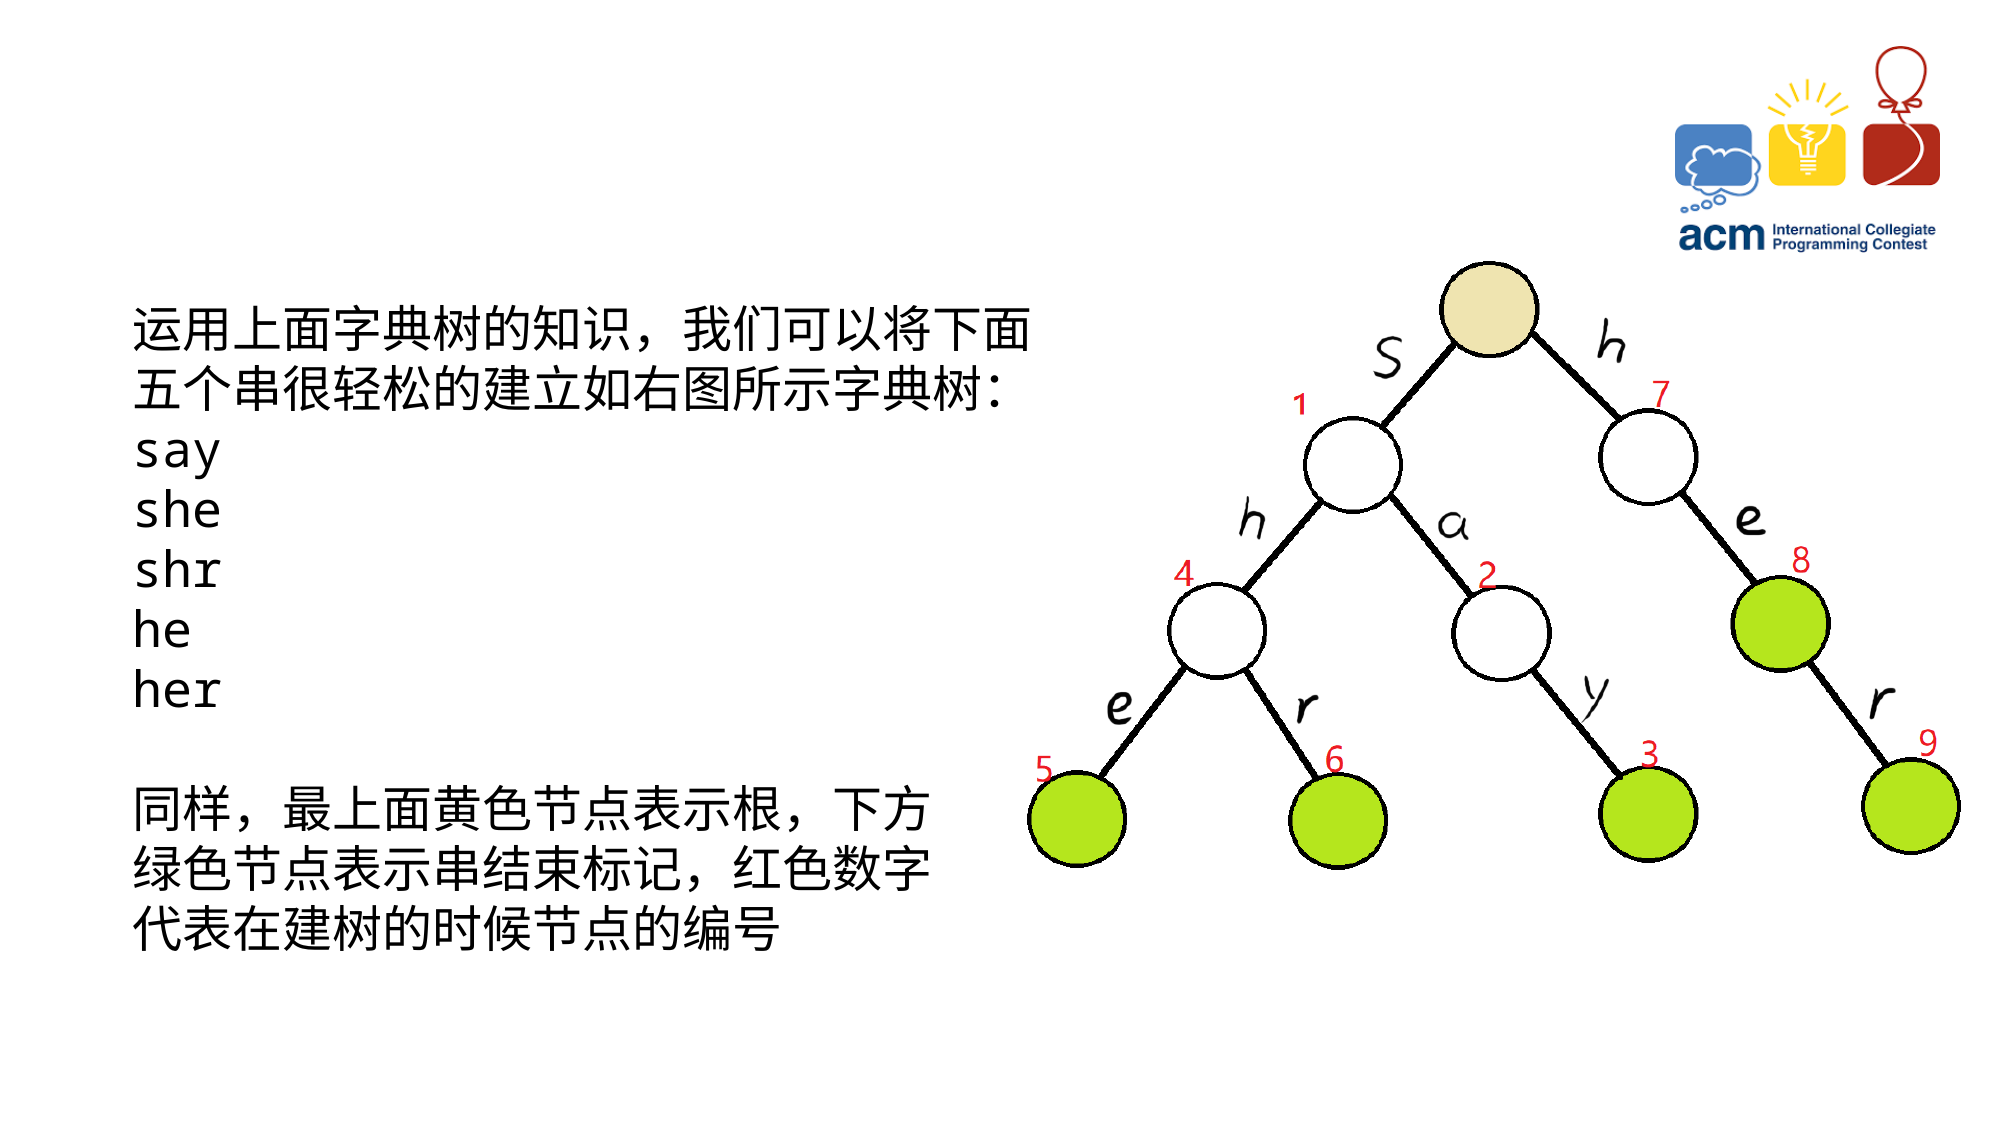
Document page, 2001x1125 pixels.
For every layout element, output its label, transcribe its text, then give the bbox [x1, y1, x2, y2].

text_box 运用上面字典树的知识，我们可以将下面五个串很轻松的建立如右图所示字典树： say she shr he her 同样，最上面黄色节点表示根，下方 绿色节点表示串结束标记，红色数字 代表在建树的时候节点的编号 [117, 290, 1053, 965]
picture [917, 45, 2000, 922]
